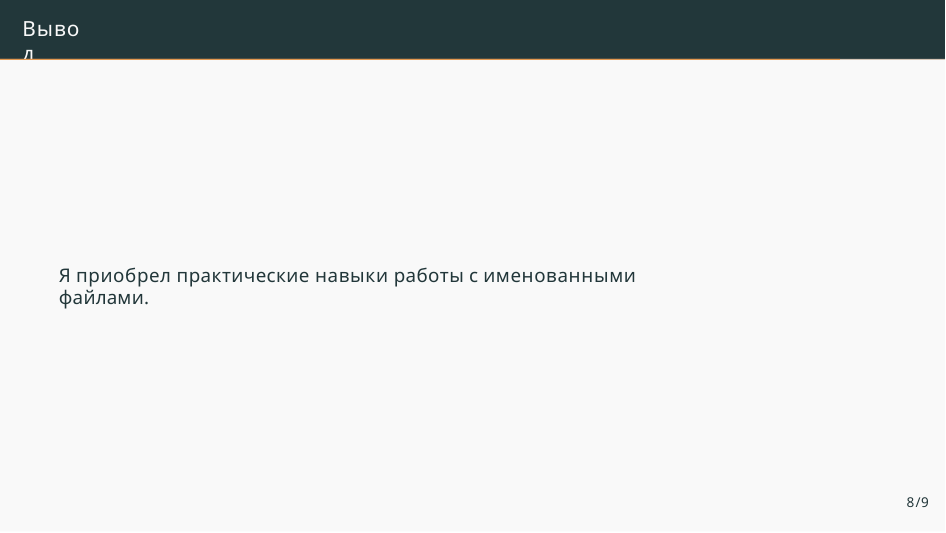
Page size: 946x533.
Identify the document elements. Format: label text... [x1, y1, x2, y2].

text_box Вывод [20, 13, 88, 57]
text_box [0, 0, 945, 58]
text_box 8/9 [904, 491, 931, 511]
text_box Я приобрел практические навыки работы с именованными файлами. [56, 260, 687, 309]
